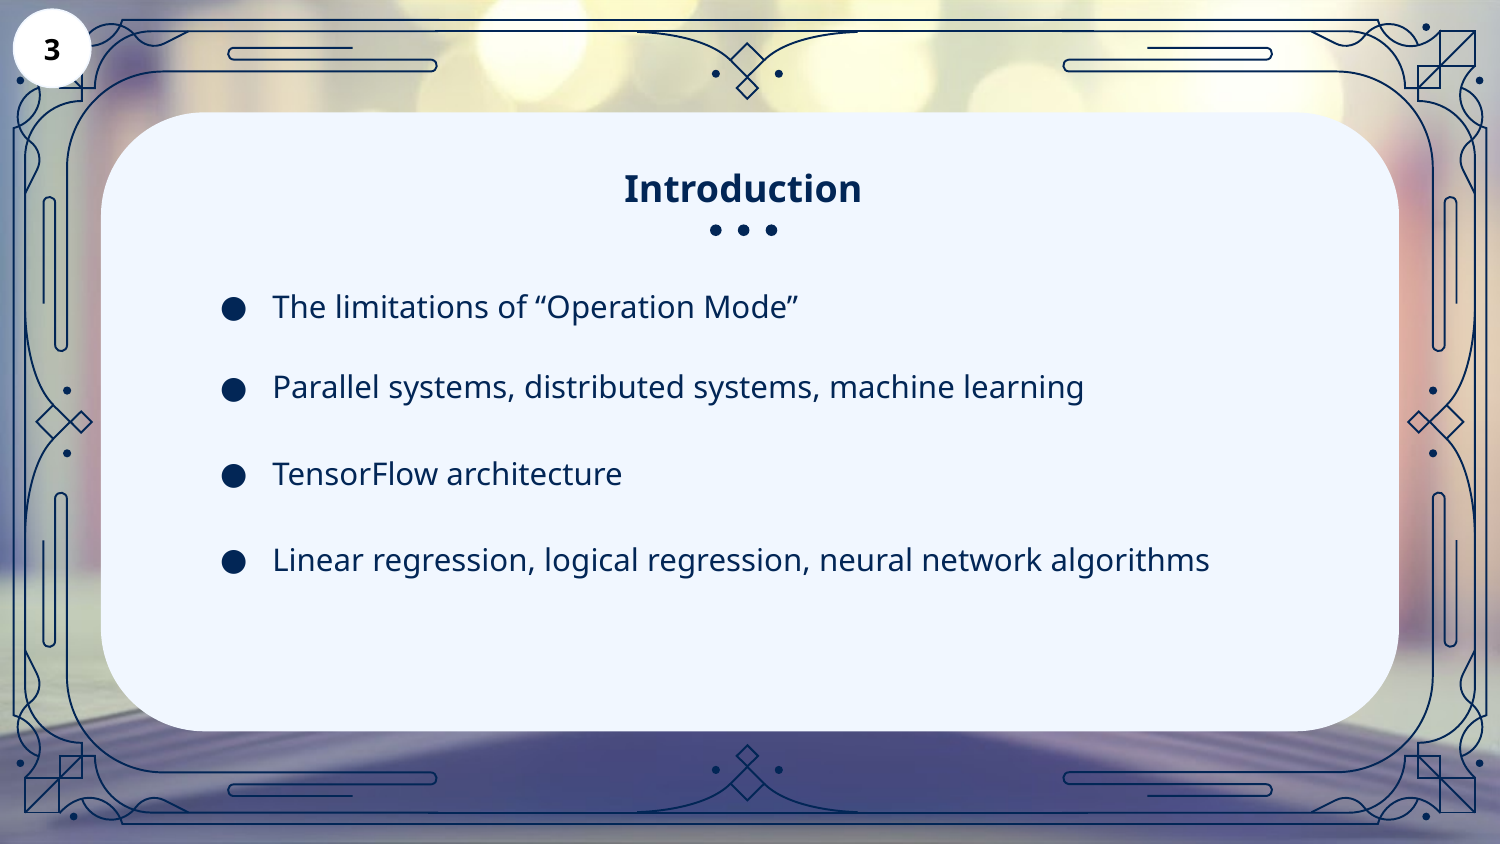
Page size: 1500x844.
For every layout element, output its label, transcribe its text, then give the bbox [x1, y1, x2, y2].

title Introduction [182, 150, 1305, 266]
text_box 3 [13, 9, 91, 88]
picture [0, 0, 1500, 844]
subtitle The limitations of “Operation Mode” Parallel systems, distributed systems, machine learning TensorFlow architecture Linear regression, logical regression, neural network algorithms [182, 266, 1325, 676]
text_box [709, 224, 778, 237]
